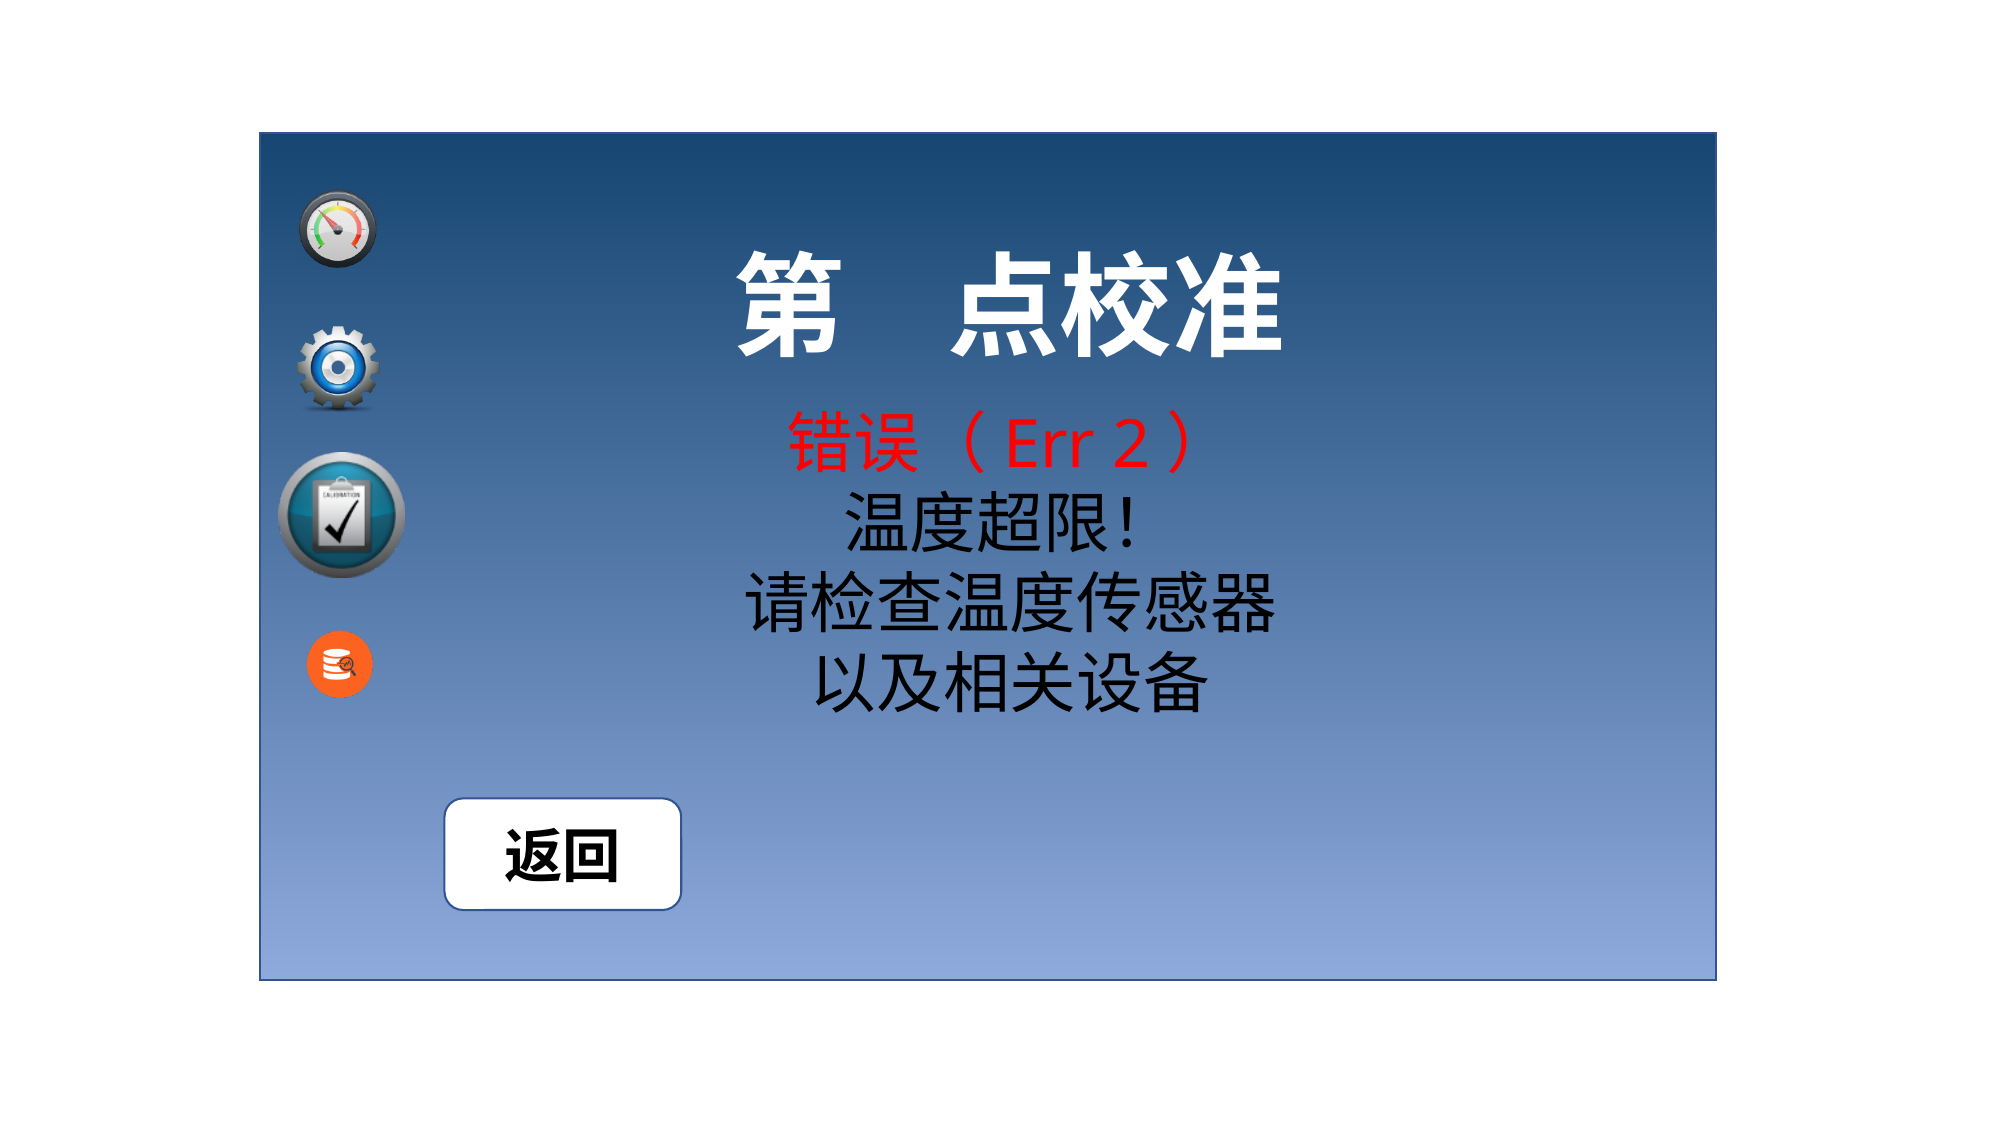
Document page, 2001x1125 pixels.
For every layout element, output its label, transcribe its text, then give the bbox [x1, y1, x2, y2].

picture [306, 630, 373, 698]
picture [296, 187, 379, 270]
text_box 第 点校准 [717, 227, 1300, 378]
picture [278, 451, 405, 578]
picture [286, 318, 388, 420]
text_box [259, 132, 1717, 981]
text_box 错误（Err 2） 温度超限！ 请检查温度传感器 以及相关设备 [644, 393, 1377, 728]
text_box 返回 [443, 797, 683, 912]
